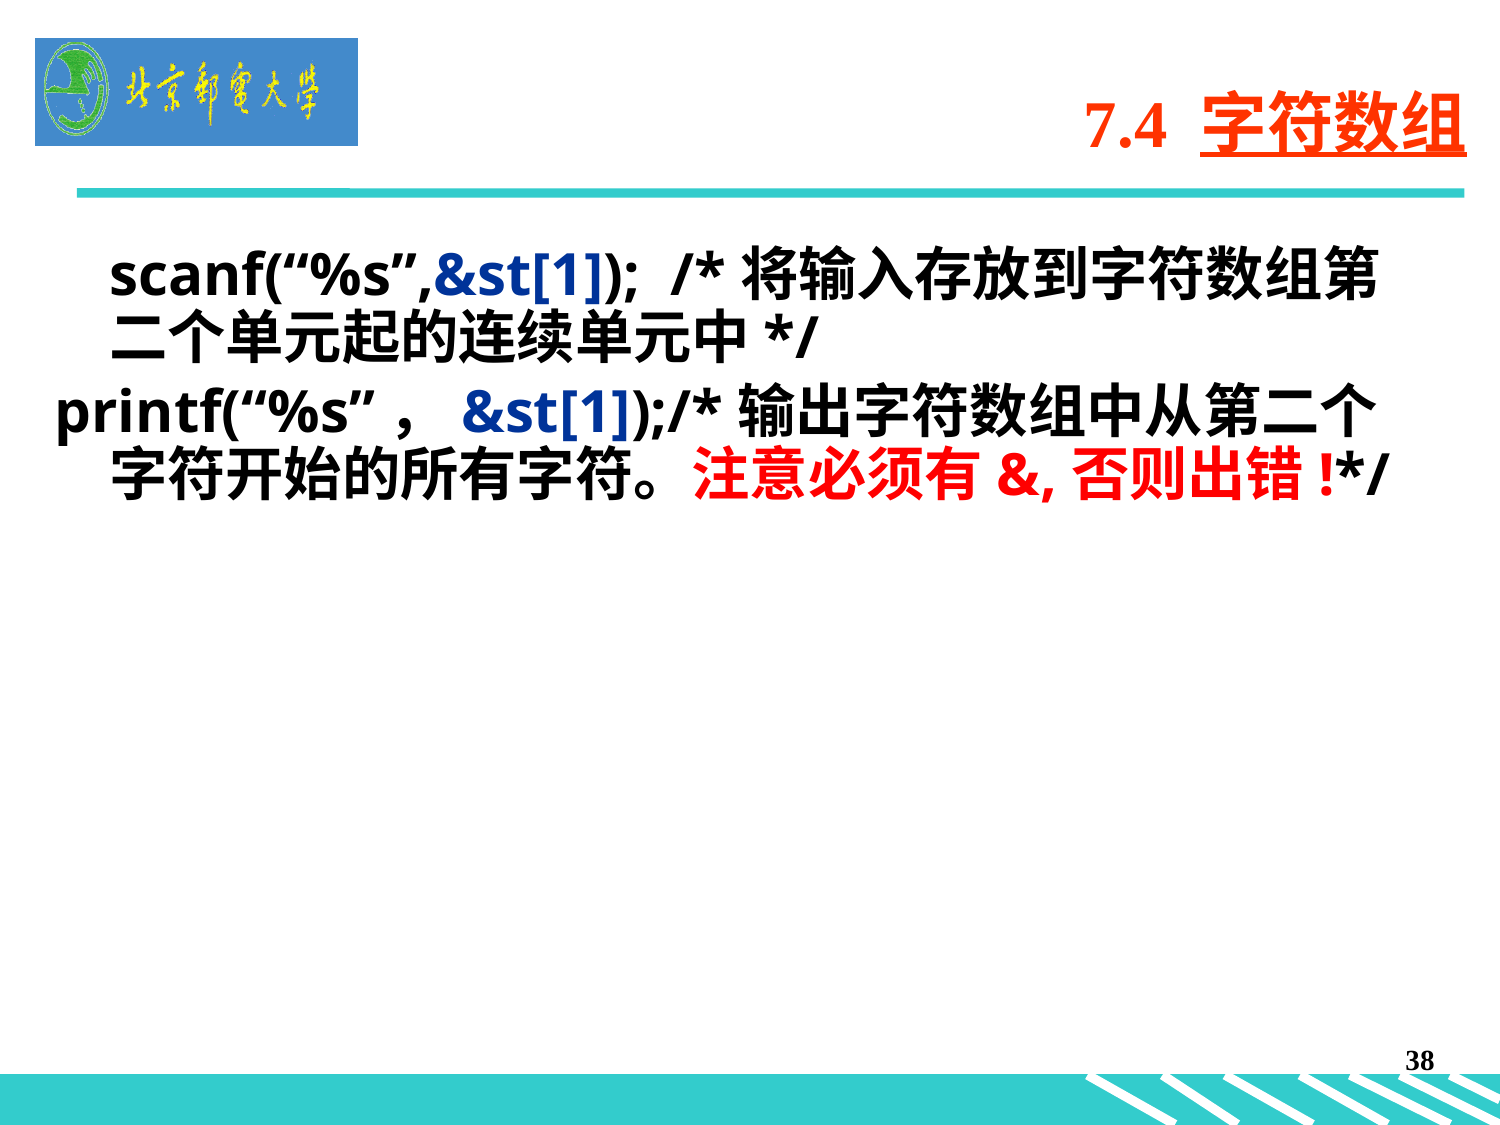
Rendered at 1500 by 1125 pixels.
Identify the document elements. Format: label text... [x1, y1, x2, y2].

text_box scanf(“%s”,&st[1]); /*将输入存放到字符数组第二个单元起的连续单元中*/ printf(“%s”，&st[1]);/*输出字符数组中从第二个字符开始的所有字符。注意必须有&,否则出错!*/ [0, 237, 1412, 1063]
text_box 7.4 字符数组 [207, 66, 1483, 185]
slide_number 38 [1137, 1037, 1450, 1113]
picture [34, 37, 358, 146]
